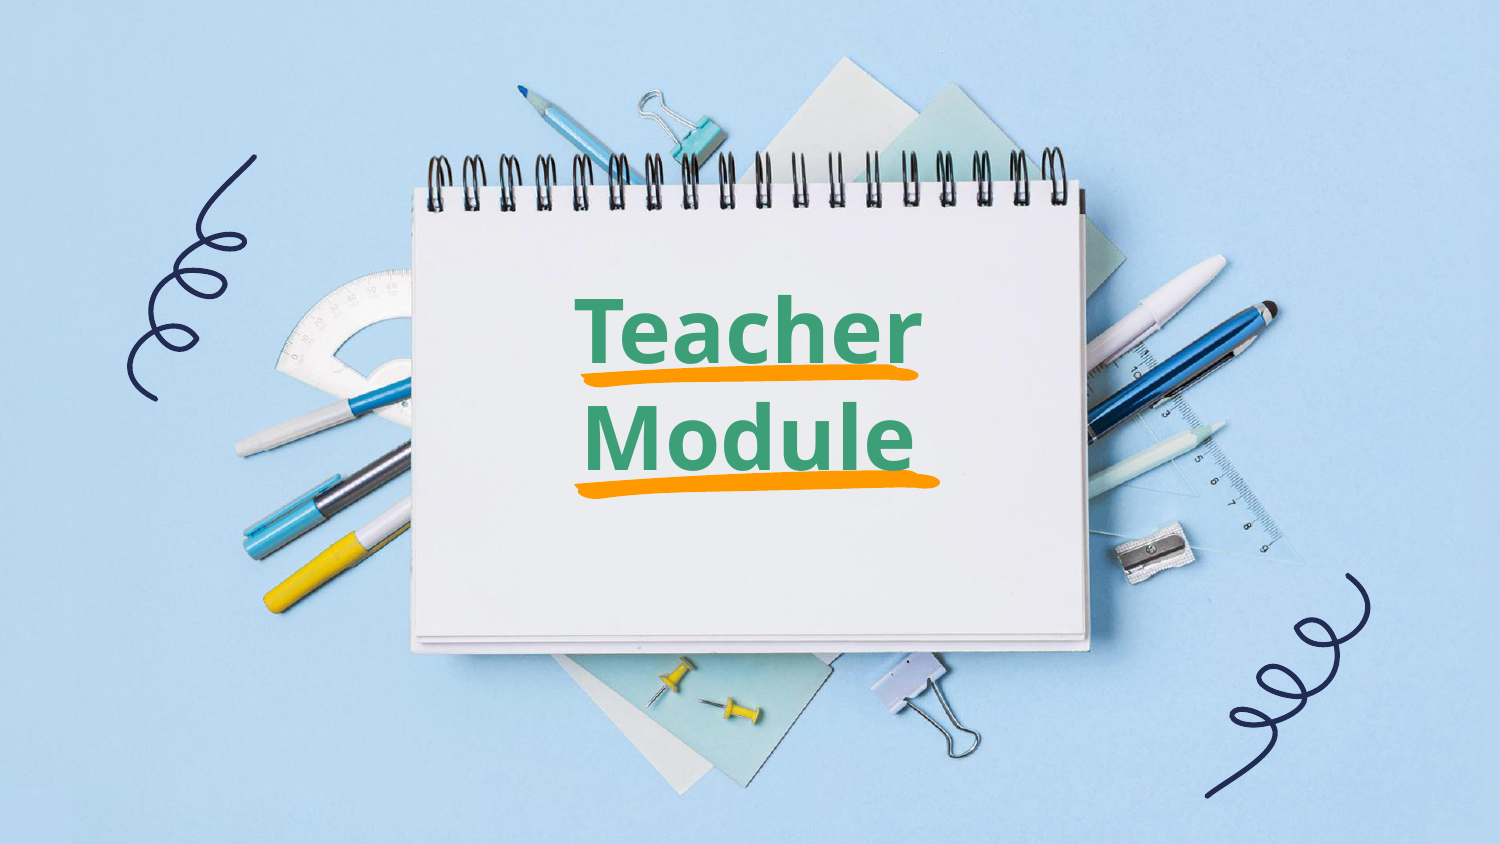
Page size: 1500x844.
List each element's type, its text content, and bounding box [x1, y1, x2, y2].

text_box [1204, 572, 1371, 799]
picture [0, 0, 1500, 844]
title Teacher Module [384, 273, 1113, 544]
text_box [568, 469, 942, 500]
text_box [127, 154, 257, 402]
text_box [575, 363, 920, 389]
